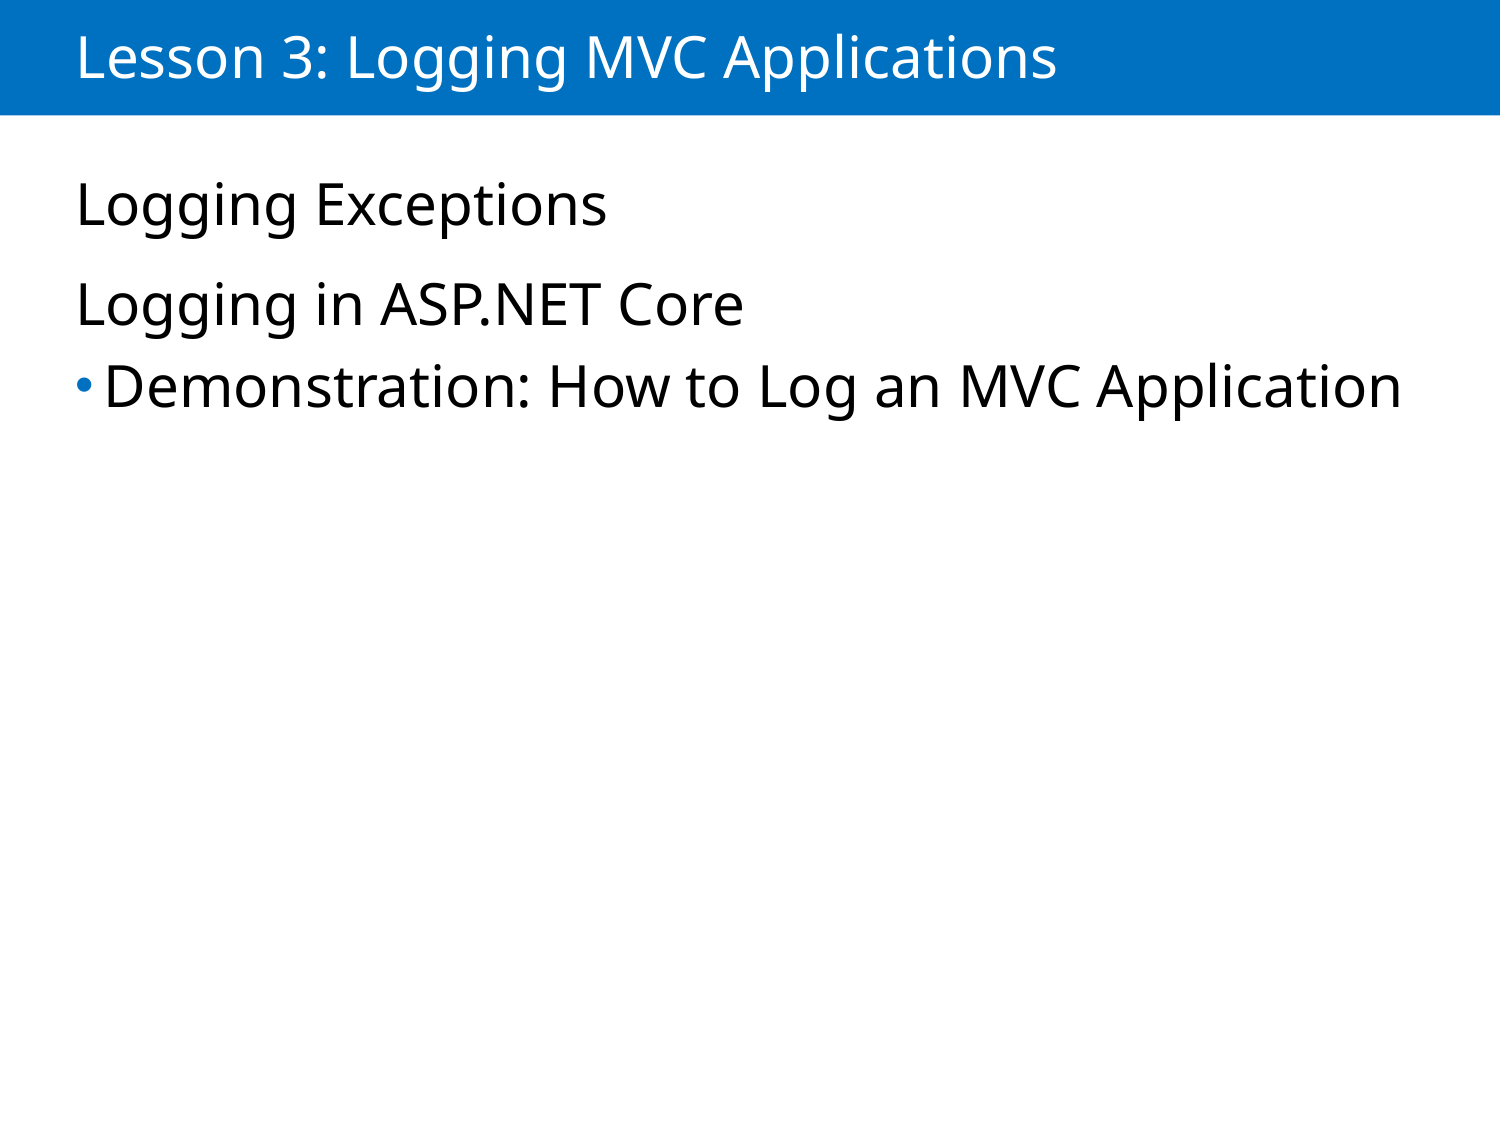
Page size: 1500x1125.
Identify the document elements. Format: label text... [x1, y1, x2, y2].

list Logging Exceptions Logging in ASP.NET Core Demonstration: How to Log an MVC Application [74, 167, 1408, 1013]
title Lesson 3: Logging MVC Applications [75, 0, 1351, 122]
